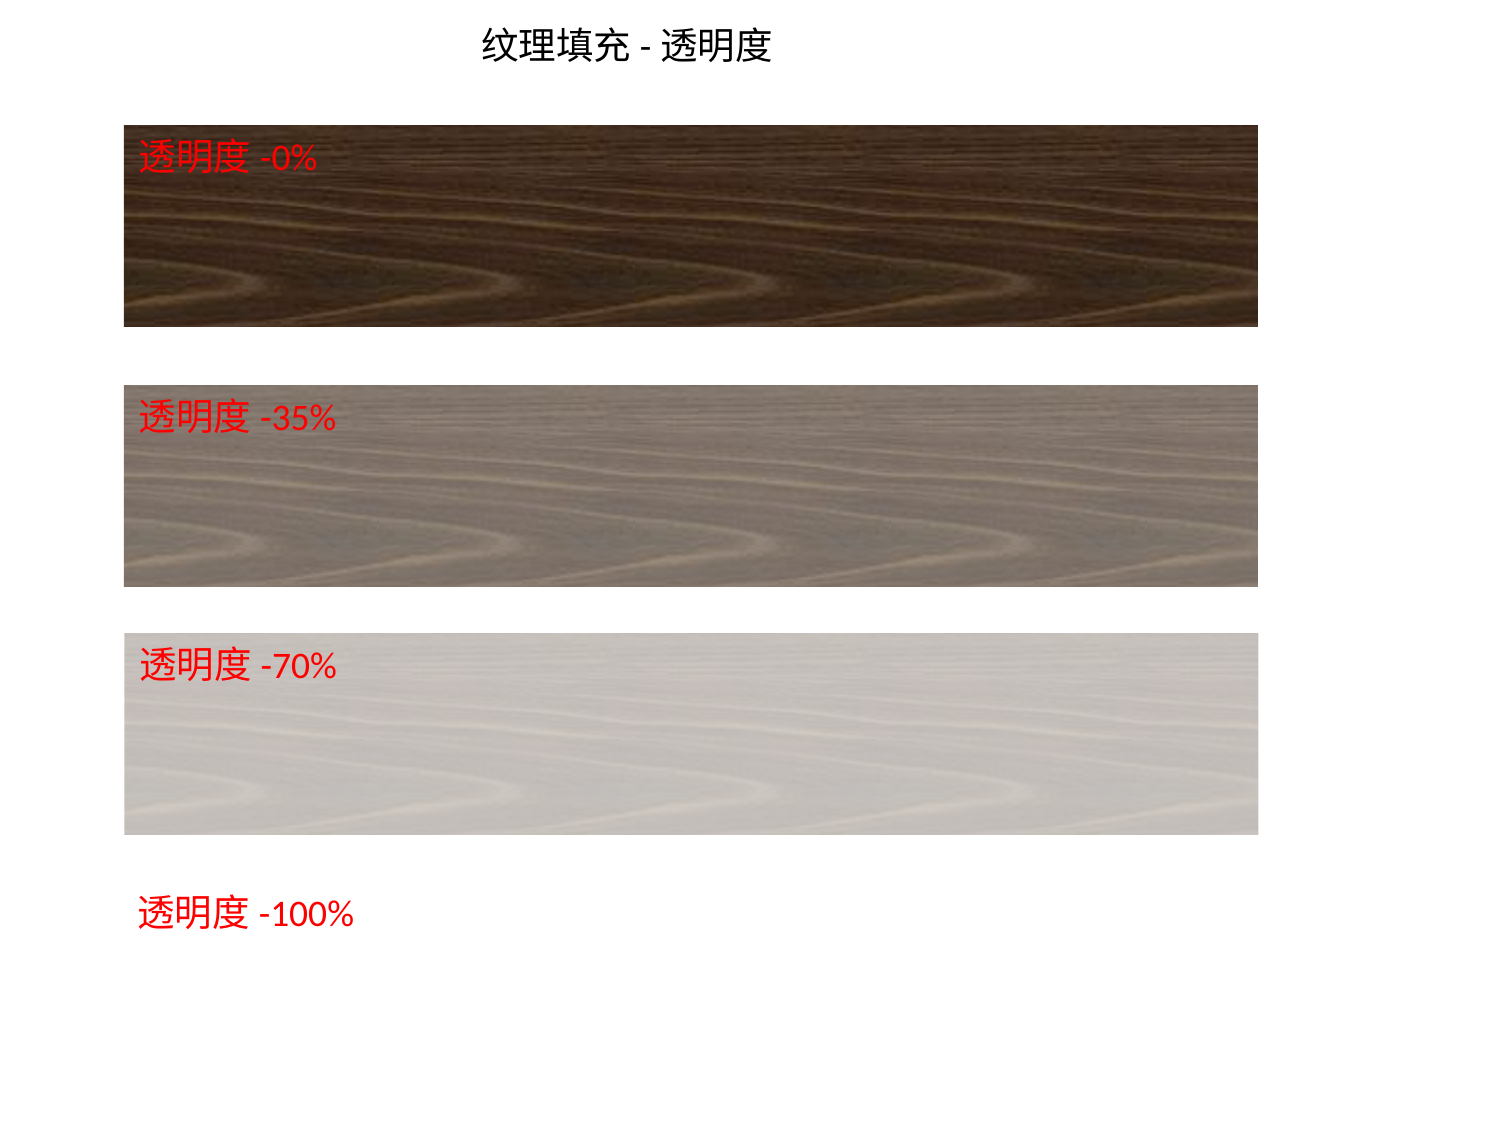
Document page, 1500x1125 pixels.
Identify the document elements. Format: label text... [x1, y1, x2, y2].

text_box 透明度-100% [122, 881, 1257, 1083]
text_box 透明度-0% [123, 125, 1258, 327]
text_box 透明度-35% [123, 385, 1258, 587]
text_box 纹理填充-透明度 [466, 14, 1045, 75]
text_box 透明度-70% [124, 633, 1259, 835]
